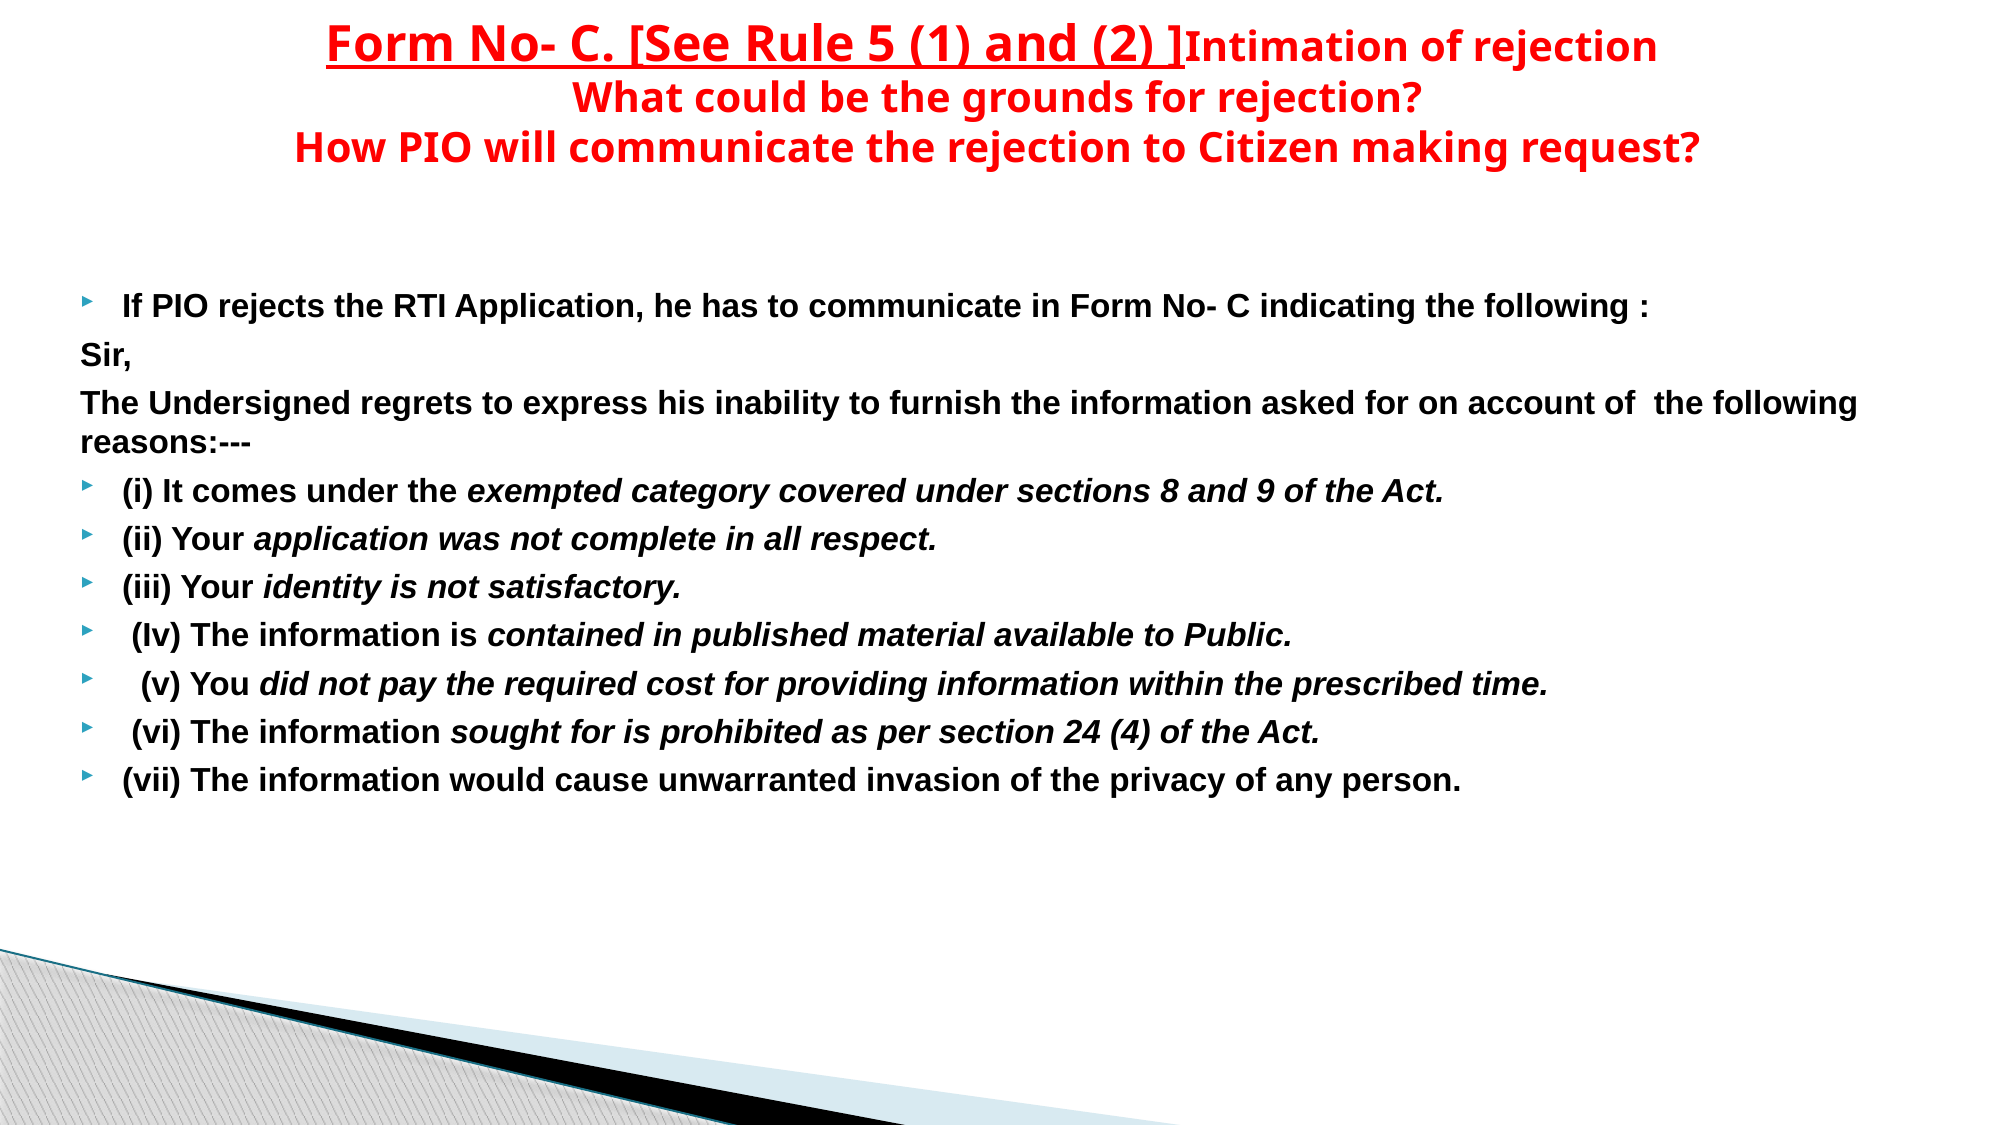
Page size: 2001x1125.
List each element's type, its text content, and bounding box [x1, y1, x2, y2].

list If PIO rejects the RTI Application, he has to communicate in Form No- C indicating the following : Sir, The Undersigned regrets to express his inability to furnish the information asked for on account of the following reasons:--- (i) It comes under the exempted category covered under sections 8 and 9 of the Act. (ii) Your application was not complete in all respect. (iii) Your identity is not satisfactory. (Iv) The information is contained in published material available to Public. (v) You did not pay the required cost for providing information within the prescribed time. (vi) The information sought for is prohibited as per section 24 (4) of the Act. (vii) The information would cause unwarranted invasion of the privacy of any person. [47, 228, 1895, 1037]
title Form No- C. [See Rule 5 (1) and (2) ]Intimation of rejection What could be the grounds for rejection? How PIO will communicate the rejection to Citizen making request? [111, 0, 1885, 193]
